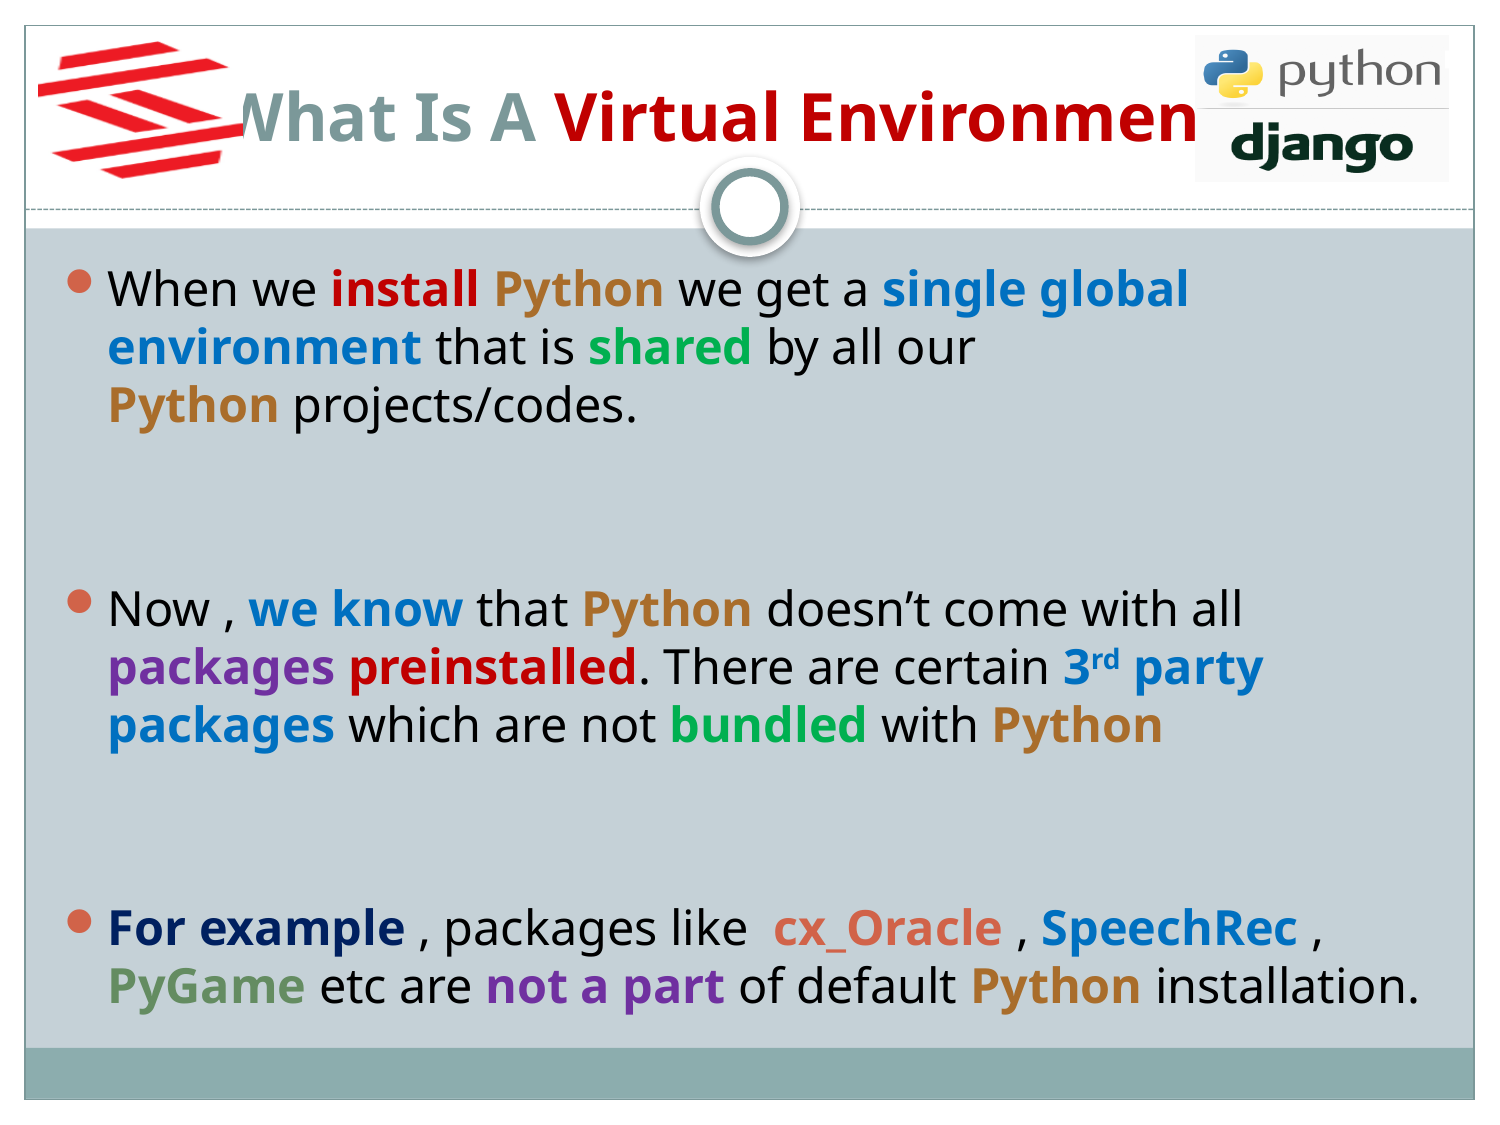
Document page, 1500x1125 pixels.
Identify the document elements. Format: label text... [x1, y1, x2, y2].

picture [1195, 34, 1449, 183]
picture [37, 40, 243, 185]
title What Is A Virtual Environment ? [237, 37, 1190, 162]
list When we install Python we get a single global environment that is shared by all our Python projects/codes. Now , we know that Python doesn’t come with all packages preinstalled. There are certain 3rd party packages which are not bundled with Python For example , packages like cx_Oracle , SpeechRec , PyGame etc are not a part of default Python installation. [49, 250, 1445, 1047]
